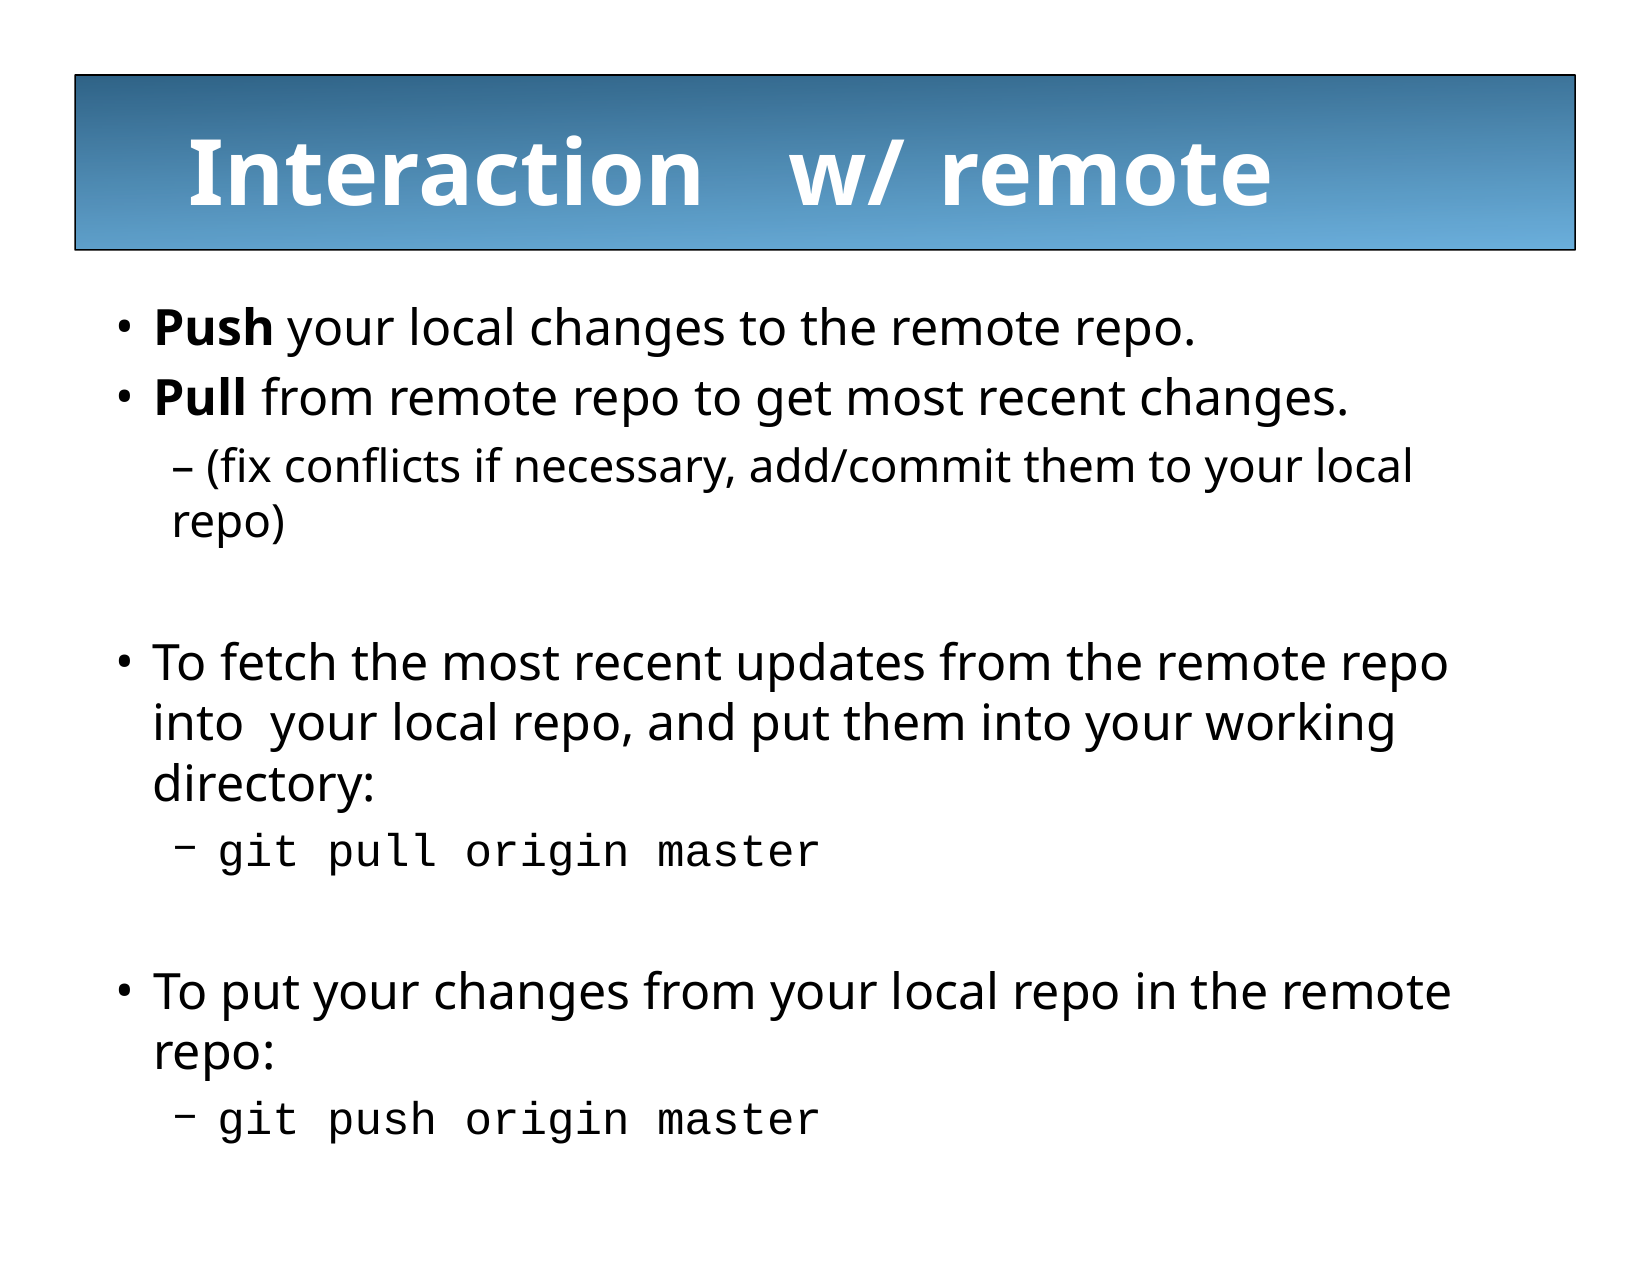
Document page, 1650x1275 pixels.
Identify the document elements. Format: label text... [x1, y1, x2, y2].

title Interaction w/ remote repo [186, 111, 1465, 282]
text_box Push your local changes to the remote repo. Pull from remote repo to get most recent changes. – (fix conflicts if necessary, add/commit them to your local repo) To fetch the most recent updates from the remote repo into your local repo, and put them into your working directory: git pull origin master To put your changes from your local repo in the remote repo: git push origin master [113, 282, 1519, 1145]
picture [76, 76, 1574, 249]
